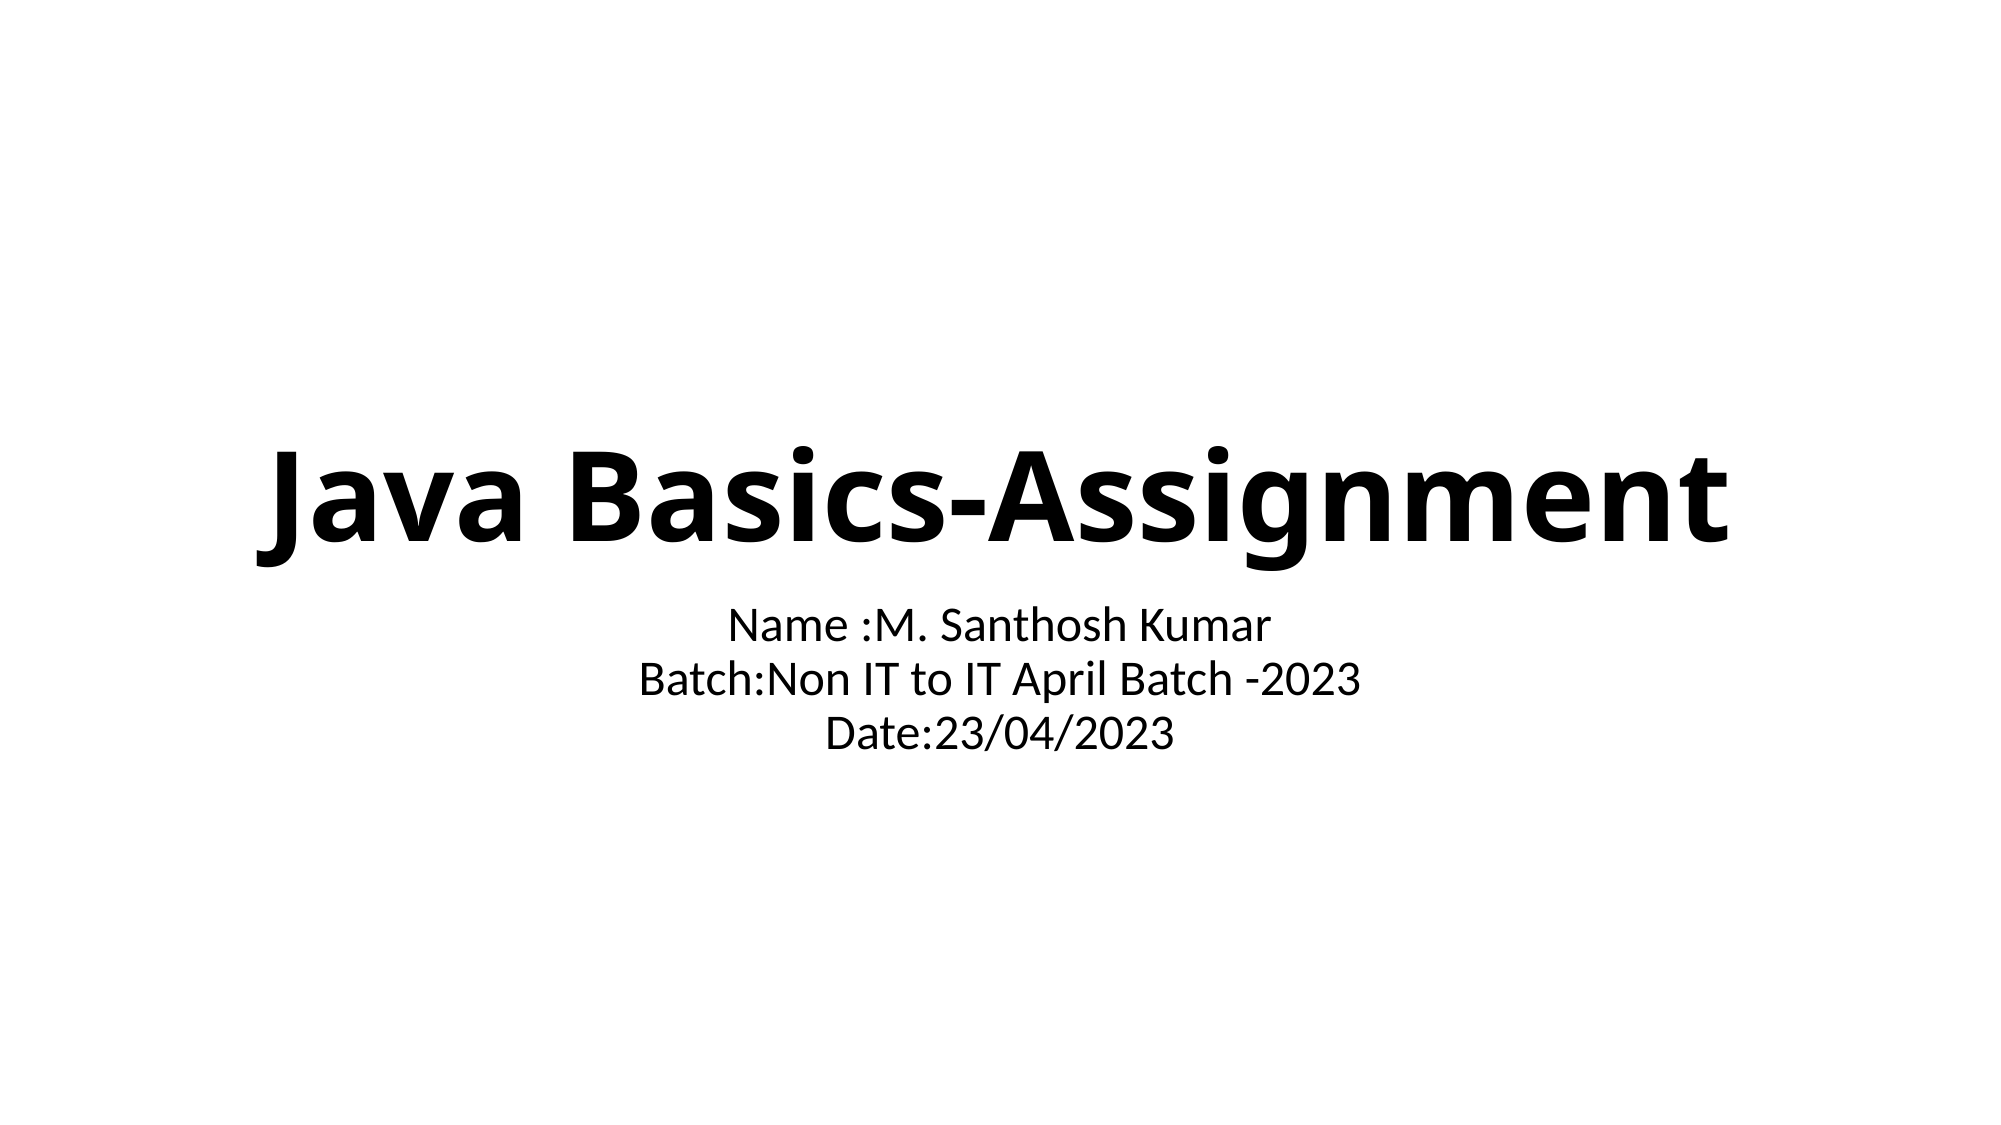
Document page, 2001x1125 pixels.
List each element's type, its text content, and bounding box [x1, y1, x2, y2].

title Java Basics-Assignment [249, 184, 1750, 576]
subtitle Name :M. Santhosh Kumar Batch:Non IT to IT April Batch -2023 Date:23/04/2023 [249, 590, 1750, 863]
